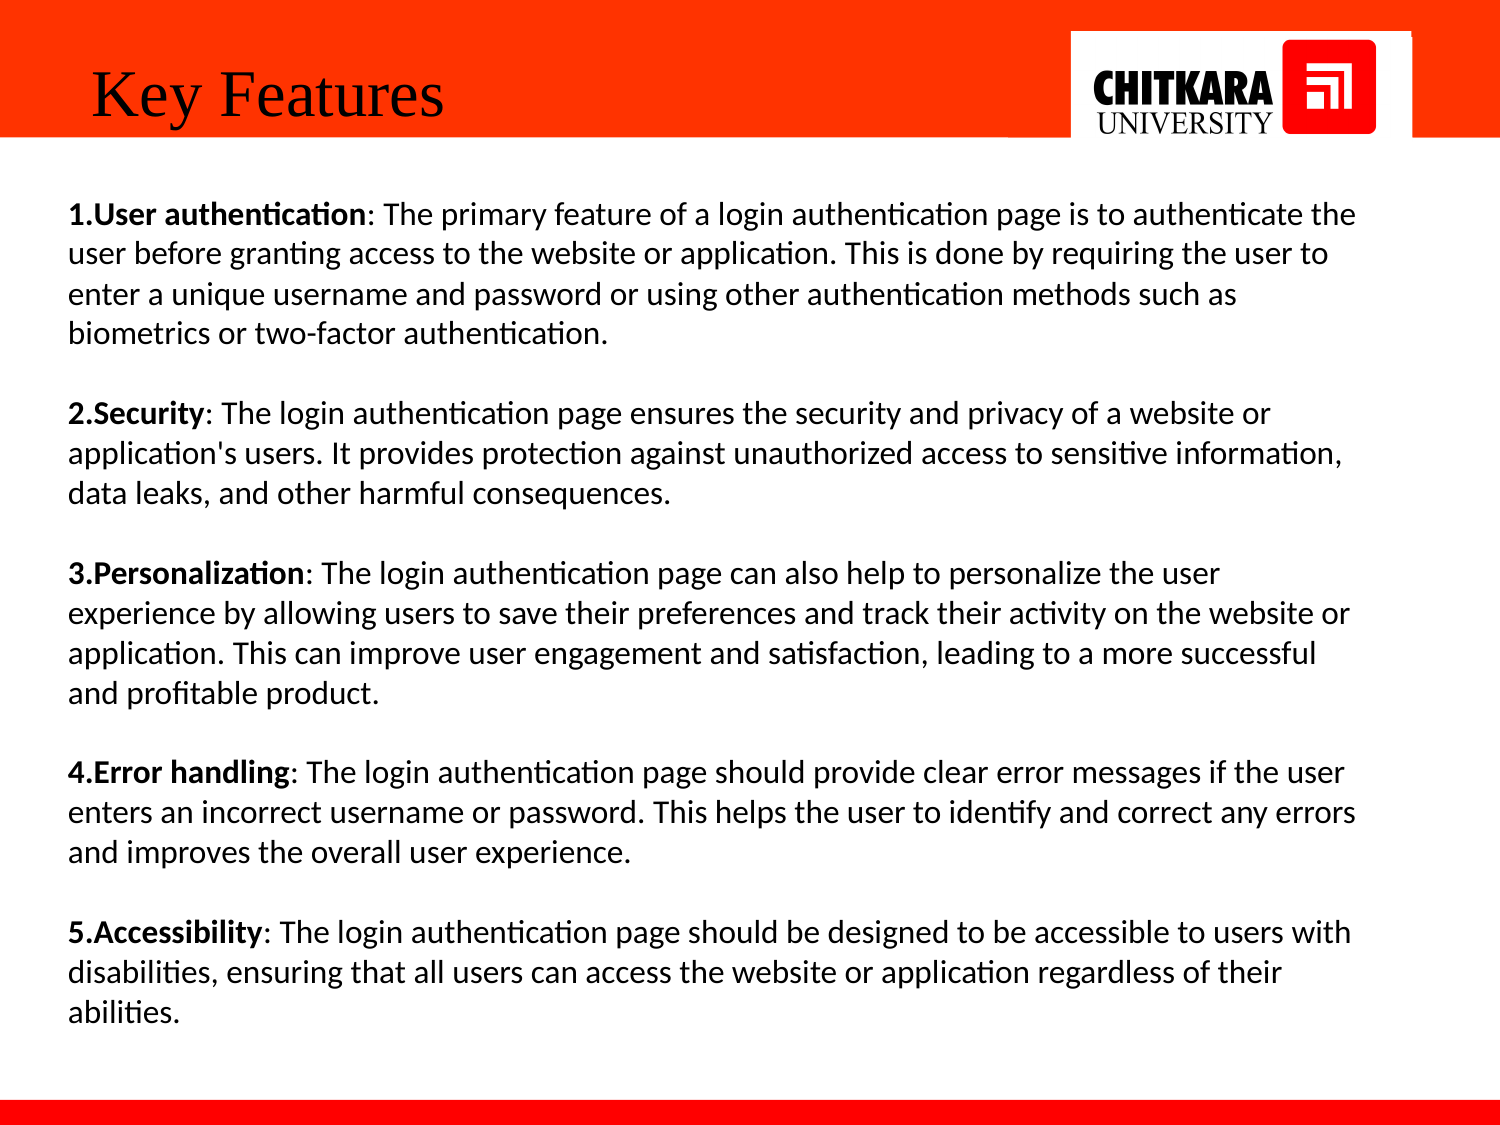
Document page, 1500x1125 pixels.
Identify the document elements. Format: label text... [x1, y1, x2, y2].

picture [1074, 37, 1391, 138]
text_box Key Features [76, 42, 963, 138]
text_box User authentication: The primary feature of a login authentication page is to authenticate the user before granting access to the website or application. This is done by requiring the user to enter a unique username and password or using other authentication methods such as biometrics or two-factor authentication. Security: The login authentication page ensures the security and privacy of a website or application's users. It provides protection against unauthorized access to sensitive information, data leaks, and other harmful consequences. Personalization: The login authentication page can also help to personalize the user experience by allowing users to save their preferences and track their activity on the website or application. This can improve user engagement and satisfaction, leading to a more successful and profitable product. Error handling: The login authentication page should provide clear error messages if the user enters an incorrect username or password. This helps the user to identify and correct any errors and improves the overall user experience. Accessibility: The login authentication page should be designed to be accessible to users with disabilities, ensuring that all users can access the website or application regardless of their abilities. [53, 184, 1388, 1038]
